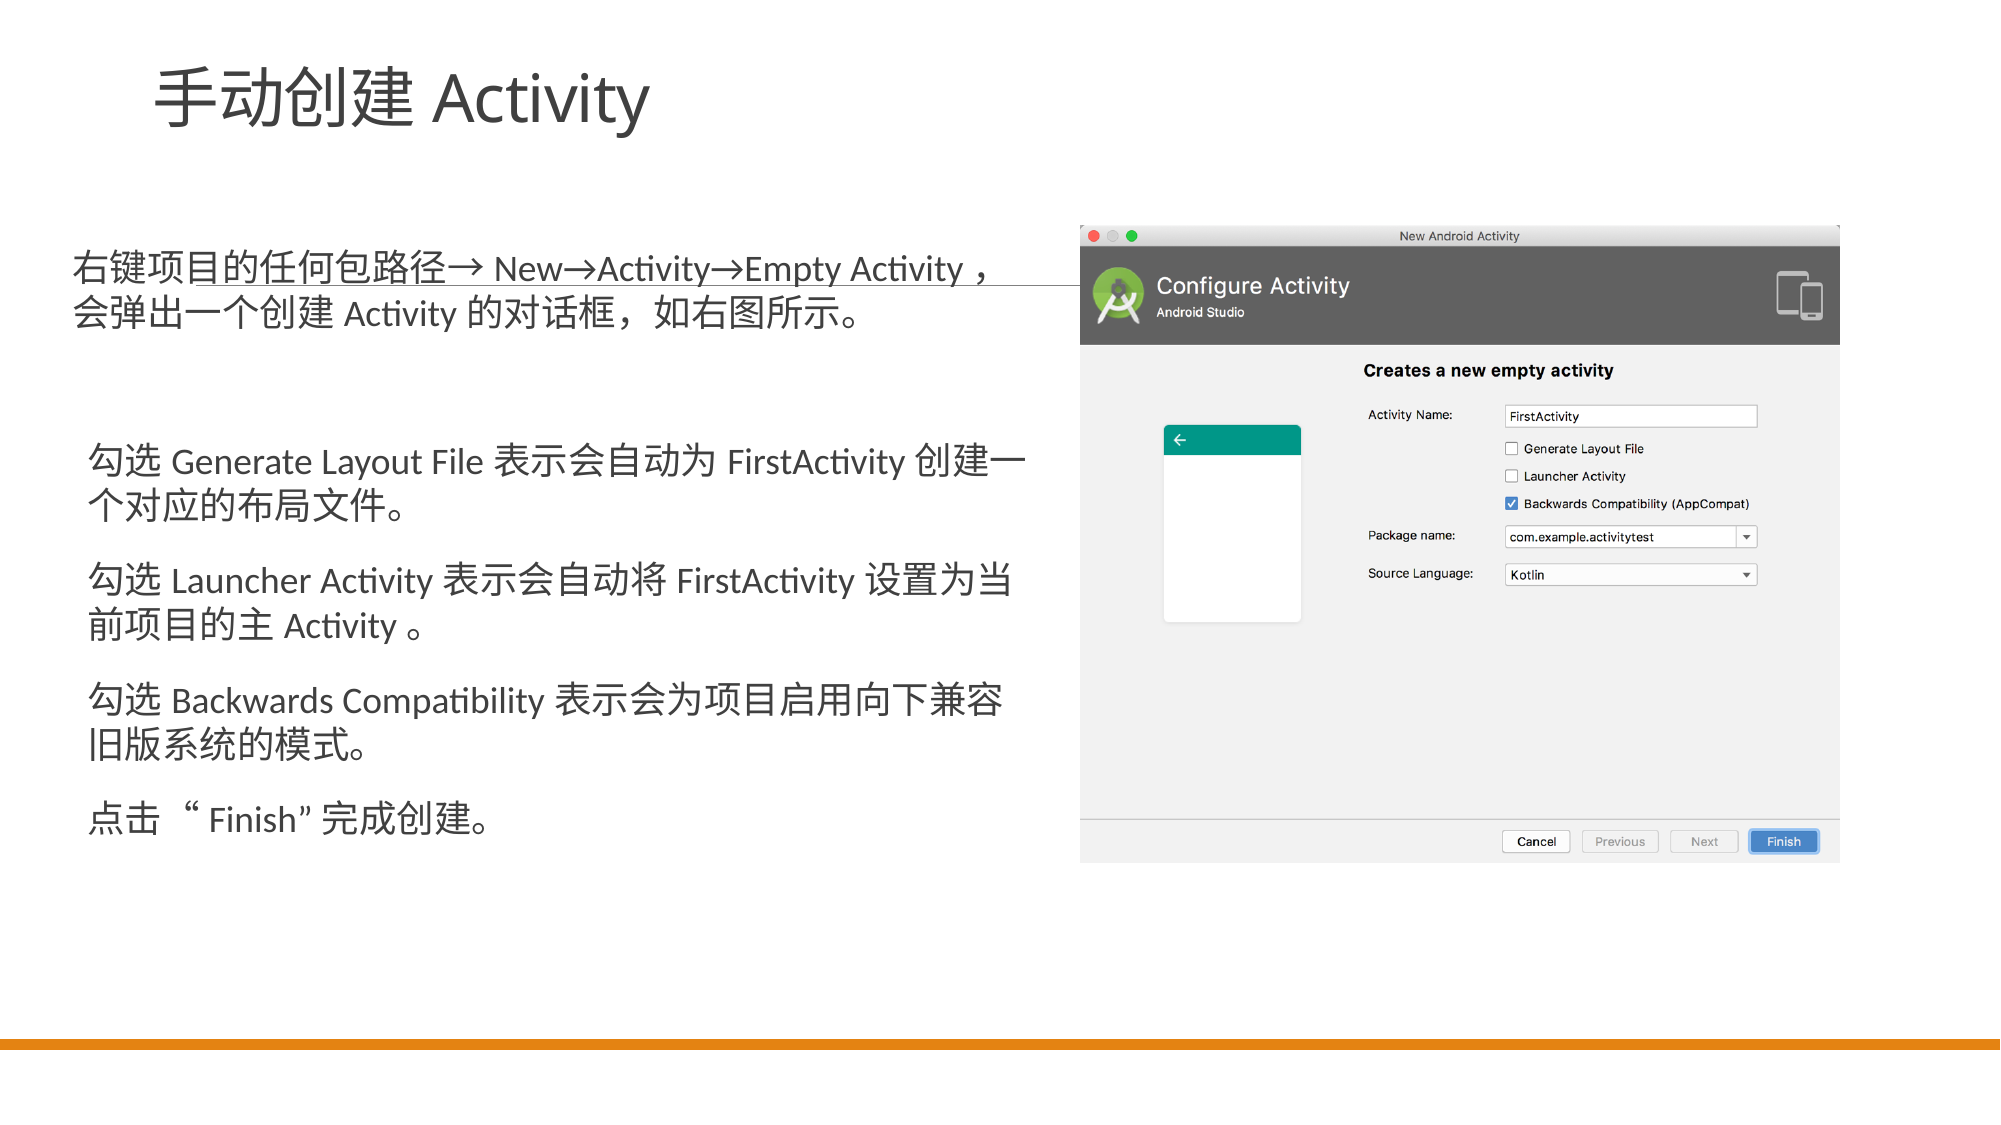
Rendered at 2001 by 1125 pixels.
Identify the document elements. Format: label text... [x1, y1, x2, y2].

title 手动创建Activity [137, 59, 1863, 144]
list 右键项目的任何包路径→New→Activity→Empty Activity，会弹出一个创建Activity的对话框，如右图所示。 勾选Generate Layout File表示会自动为FirstActivity创建一个对应的布局文件。 勾选Launcher Activity表示会自动将FirstActivity设置为当前项目的主Activity。 勾选Backwards Compatibility表示会为项目启用向下兼容旧版系统的模式。 点击“Finish”完成创建。 [72, 236, 1029, 1037]
picture [1080, 225, 1840, 864]
